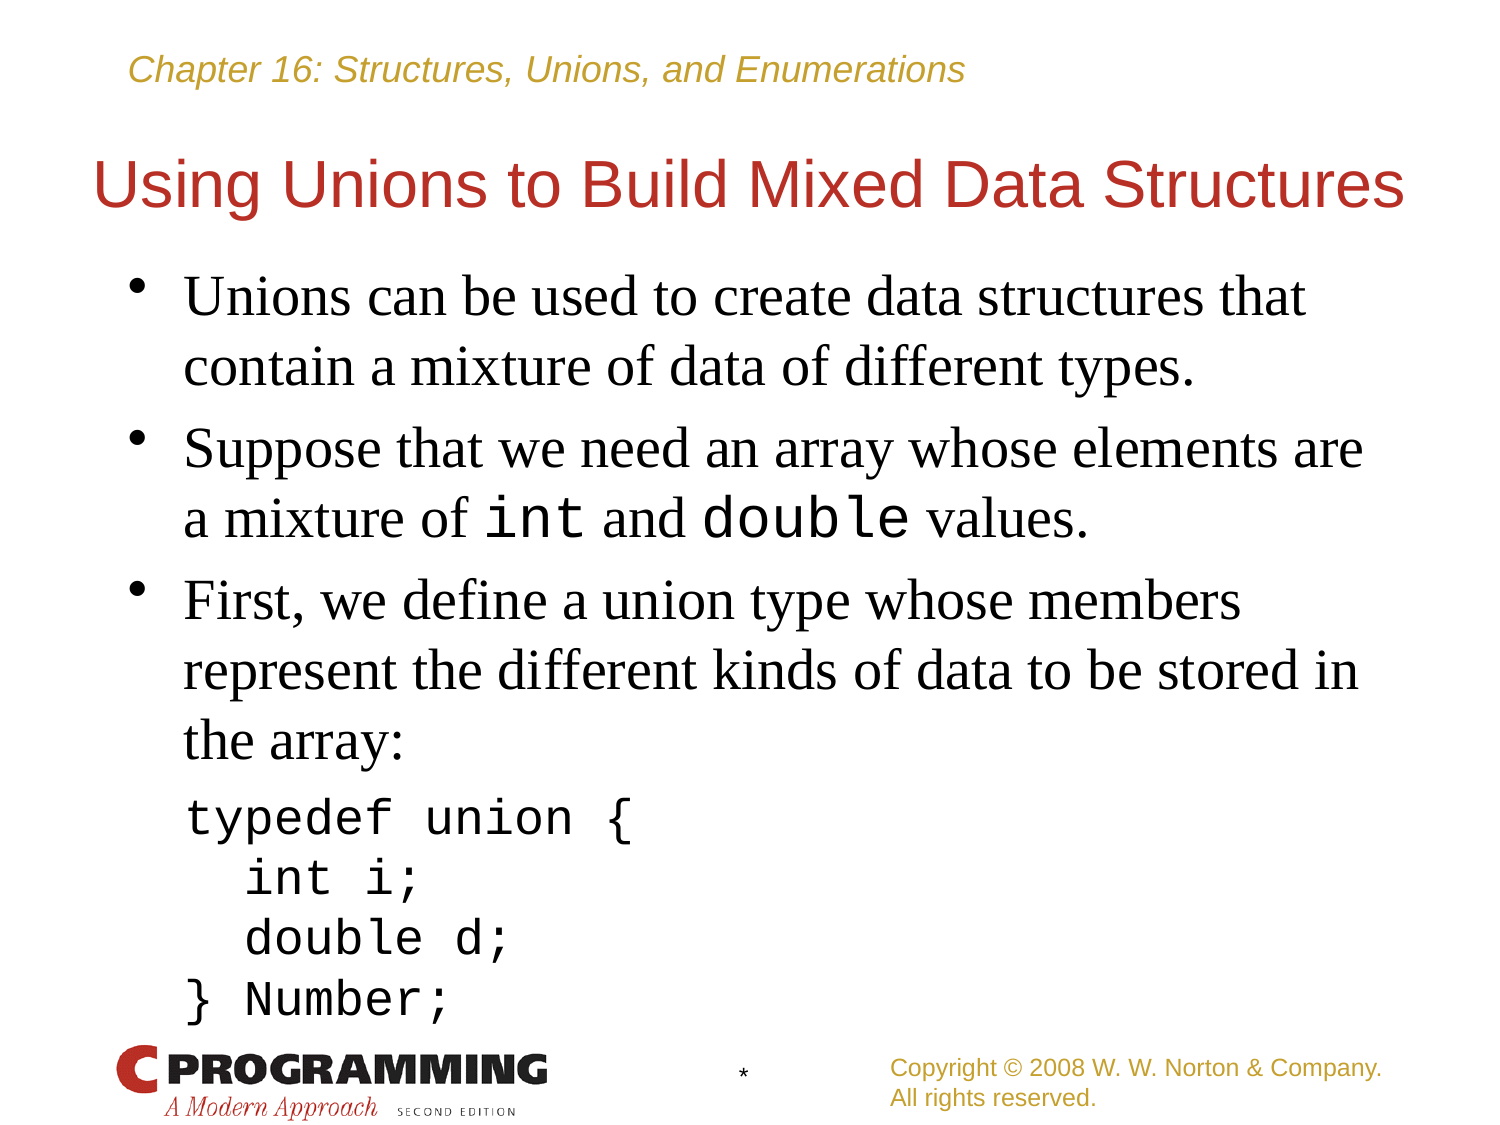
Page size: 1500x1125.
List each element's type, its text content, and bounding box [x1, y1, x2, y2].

title Using Unions to Build Mixed Data Structures [75, 125, 1425, 238]
text_box * [687, 1050, 800, 1100]
list Unions can be used to create data structures that contain a mixture of data of different types. Suppose that we need an array whose elements are a mixture of int and double values. First, we define a union type whose members represent the different kinds of data to be stored in the array: typedef union { int i; double d; } Number; [112, 249, 1388, 1038]
text_box Copyright © 2008 W. W. Norton & Company. All rights reserved. [874, 1043, 1388, 1119]
picture [112, 1041, 550, 1123]
